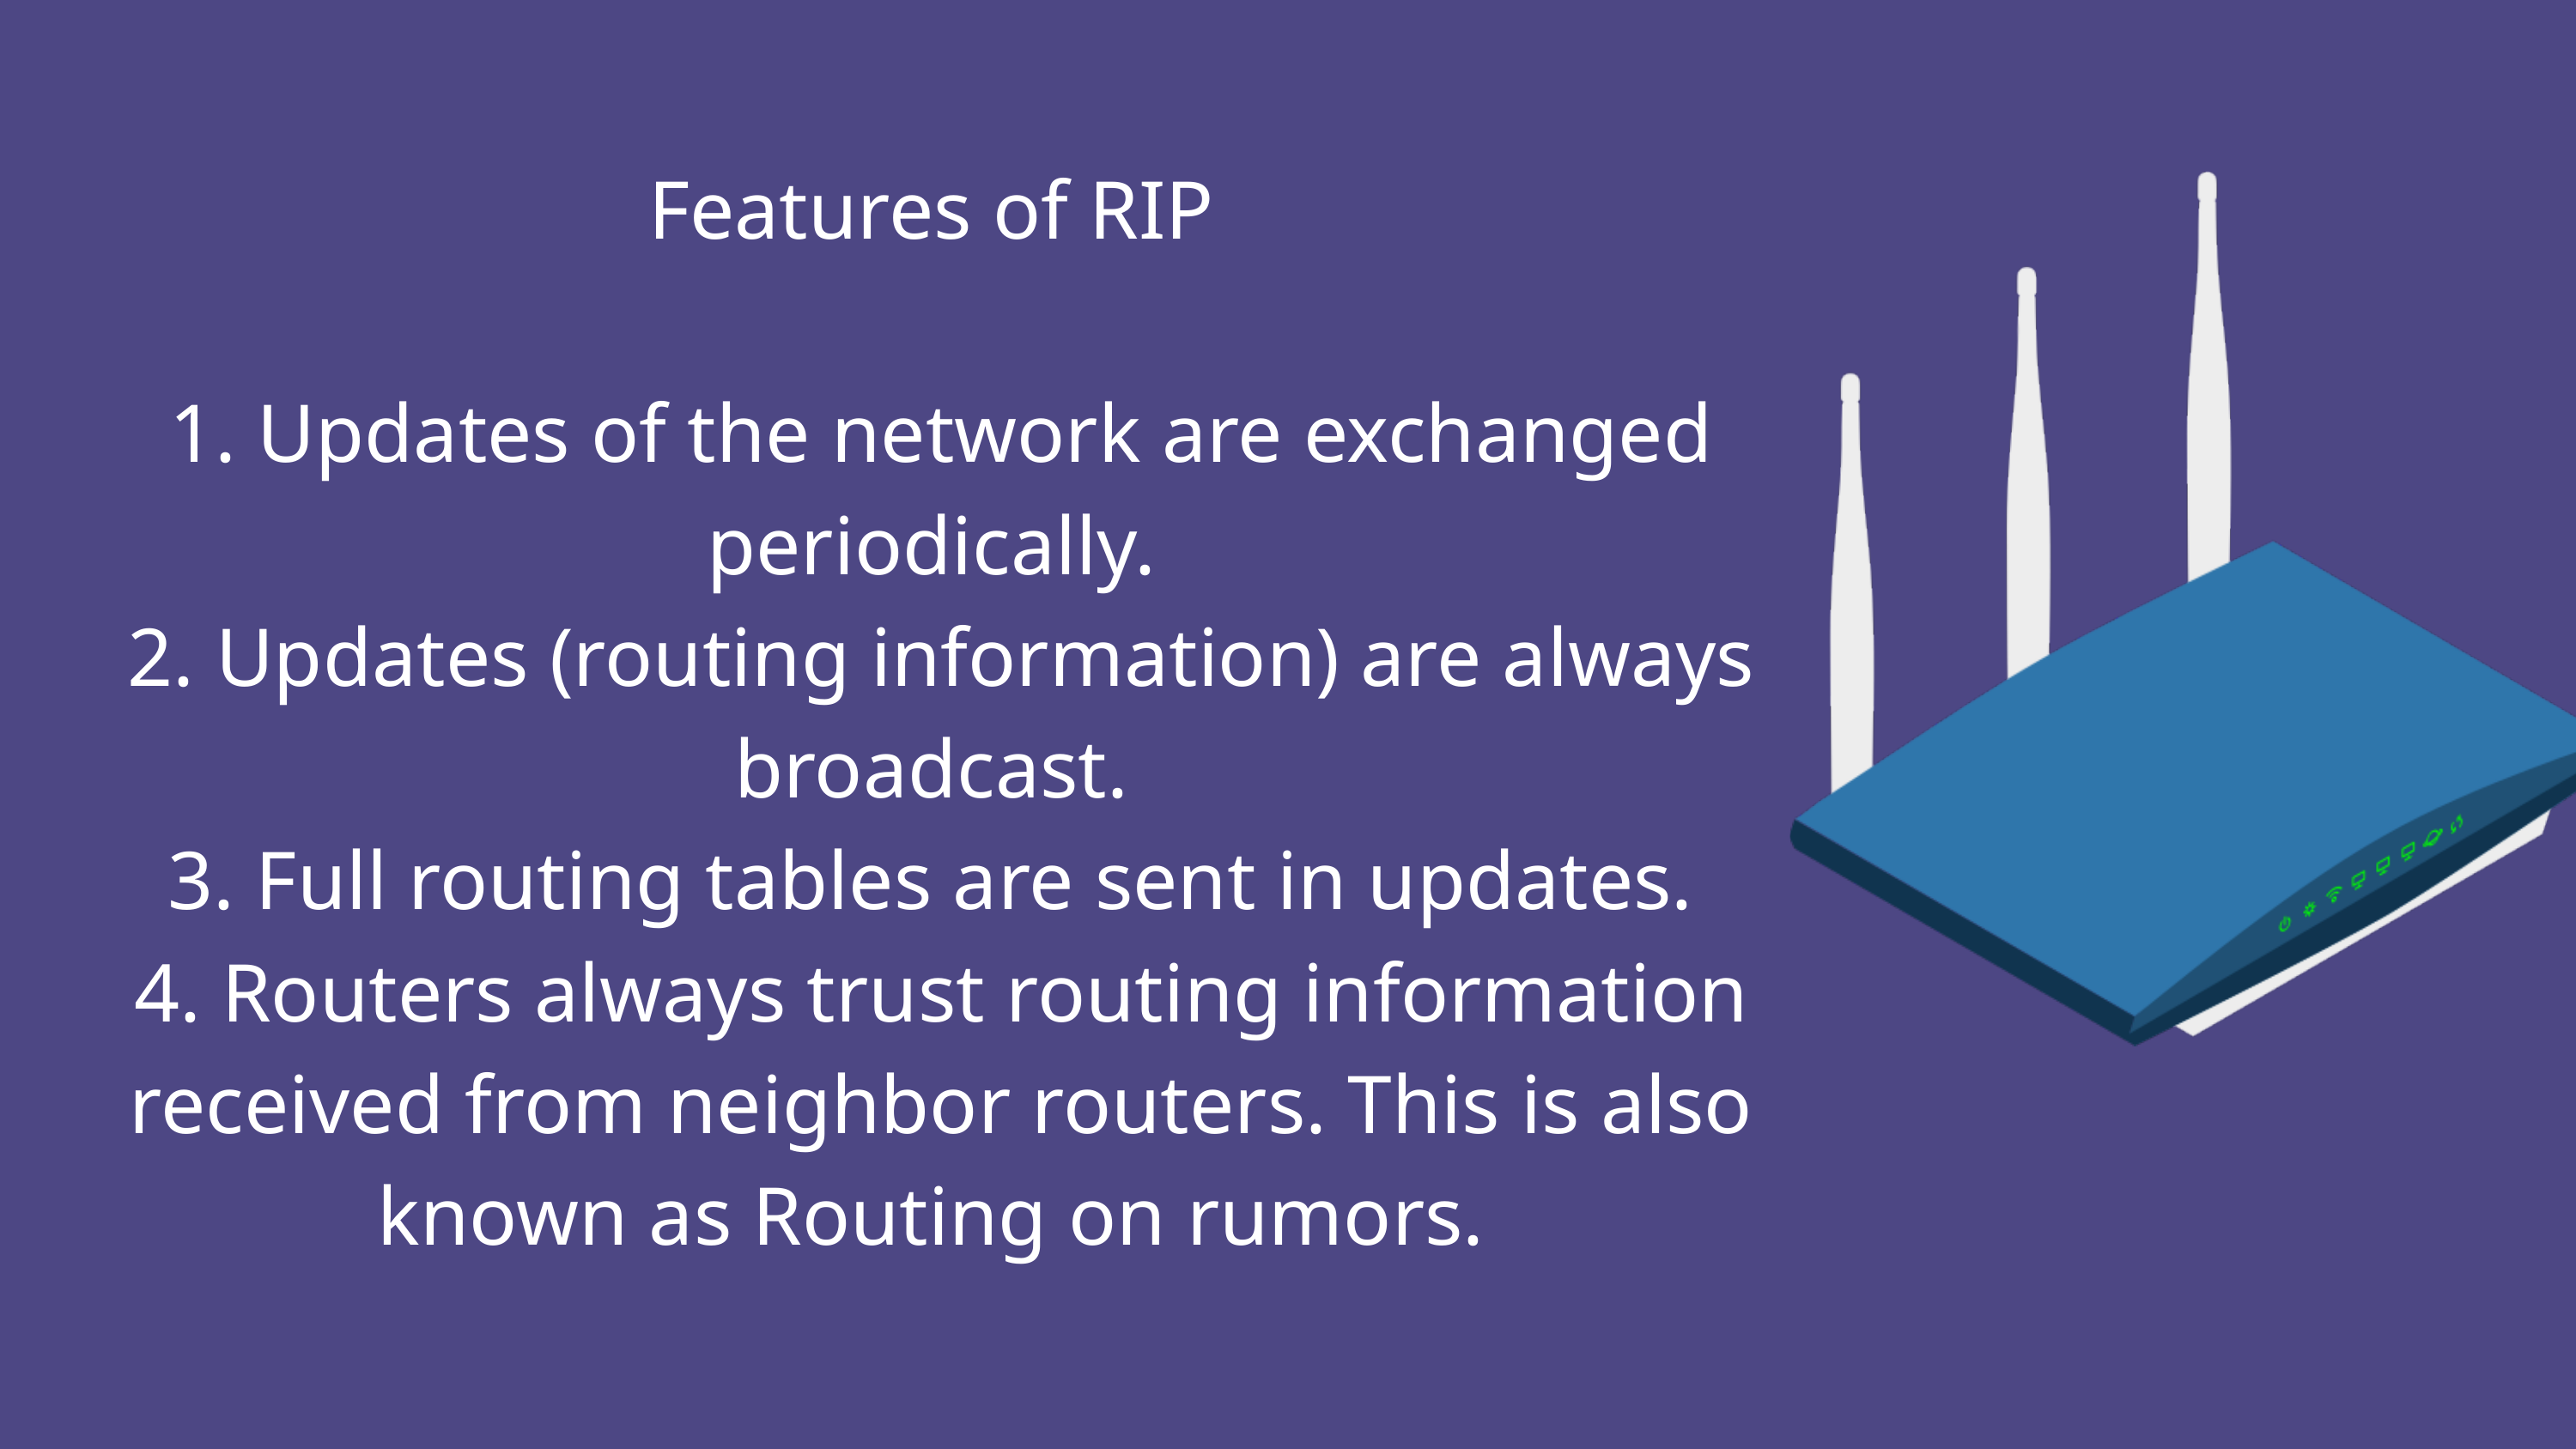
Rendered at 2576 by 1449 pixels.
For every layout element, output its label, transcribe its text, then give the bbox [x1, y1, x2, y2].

text_box Features of RIP 1. Updates of the network are exchanged periodically. 2. Updates (routing information) are always broadcast. 3. Full routing tables are sent in updates. 4. Routers always trust routing information received from neighbor routers. This is also known as Routing on rumors. [33, 142, 1851, 1449]
text_box [1851, 171, 2576, 1046]
